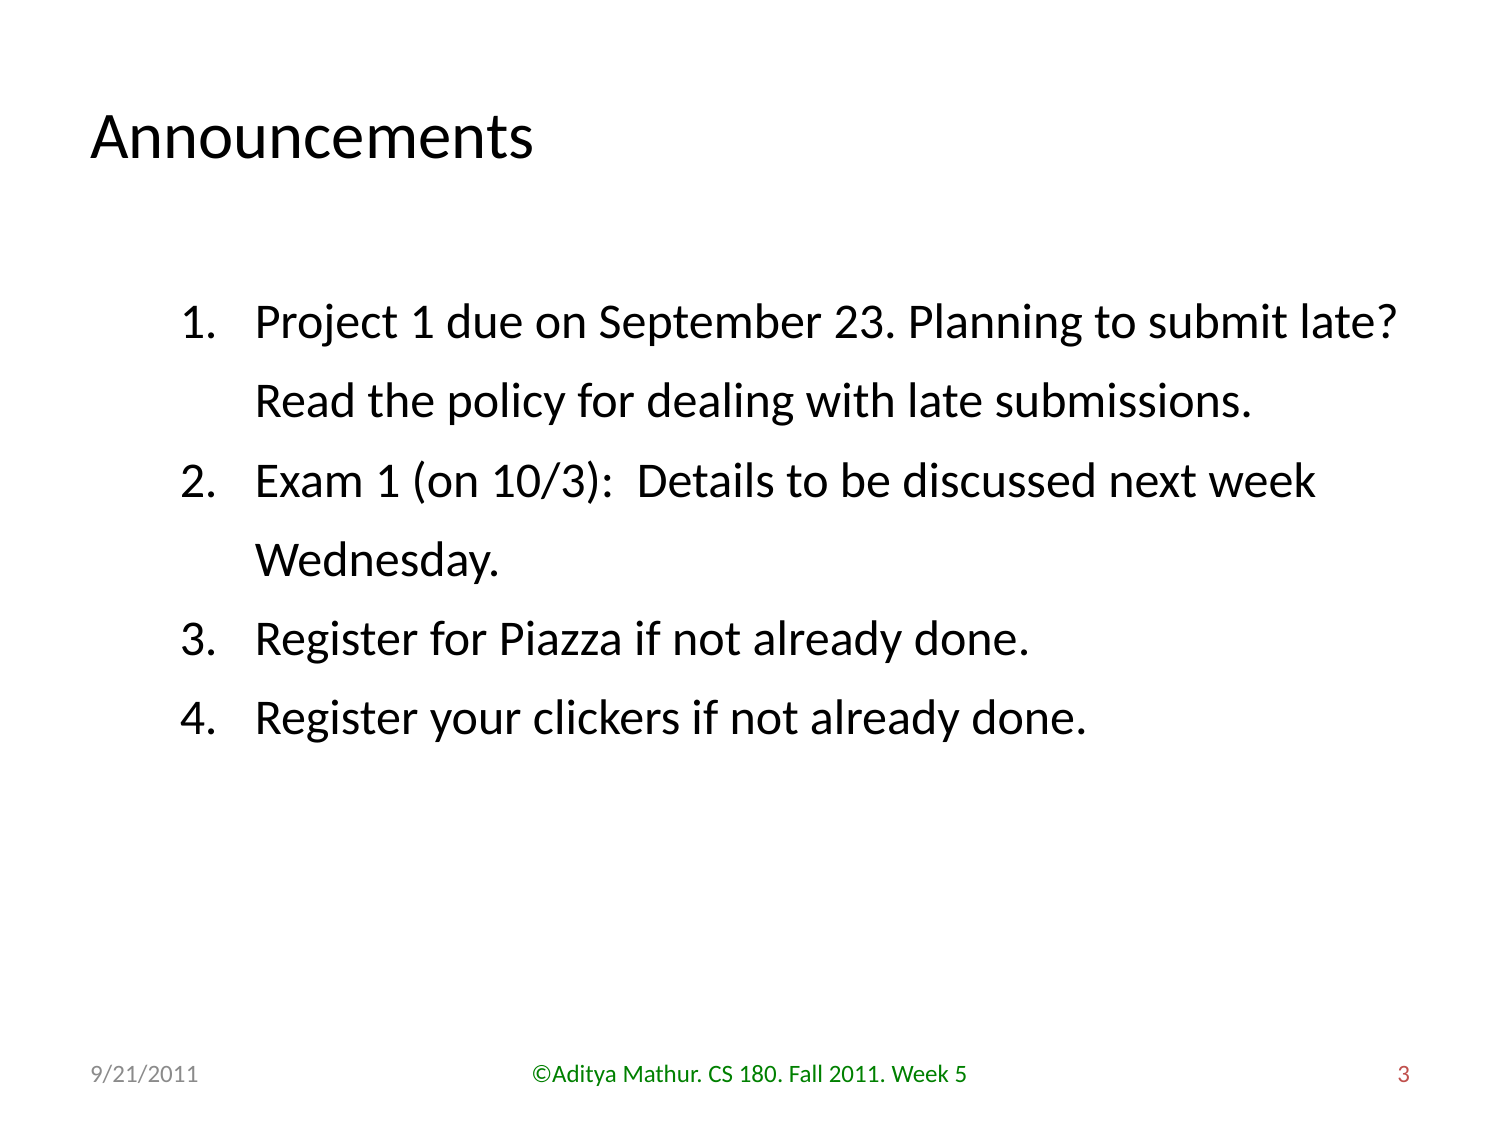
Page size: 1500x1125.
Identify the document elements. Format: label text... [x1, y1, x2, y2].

slide_number 3 [1074, 1042, 1425, 1103]
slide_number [75, 1042, 425, 1103]
text_box Project 1 due on September 23. Planning to submit late? Read the policy for dealing with late submissions. Exam 1 (on 10/3): Details to be discussed next week Wednesday. Register for Piazza if not already done. Register your clickers if not already done. [165, 262, 1427, 832]
title Announcements [75, 45, 1312, 220]
footer ©Aditya Mathur. CS 180. Fall 2011. Week 5 [512, 1042, 988, 1103]
